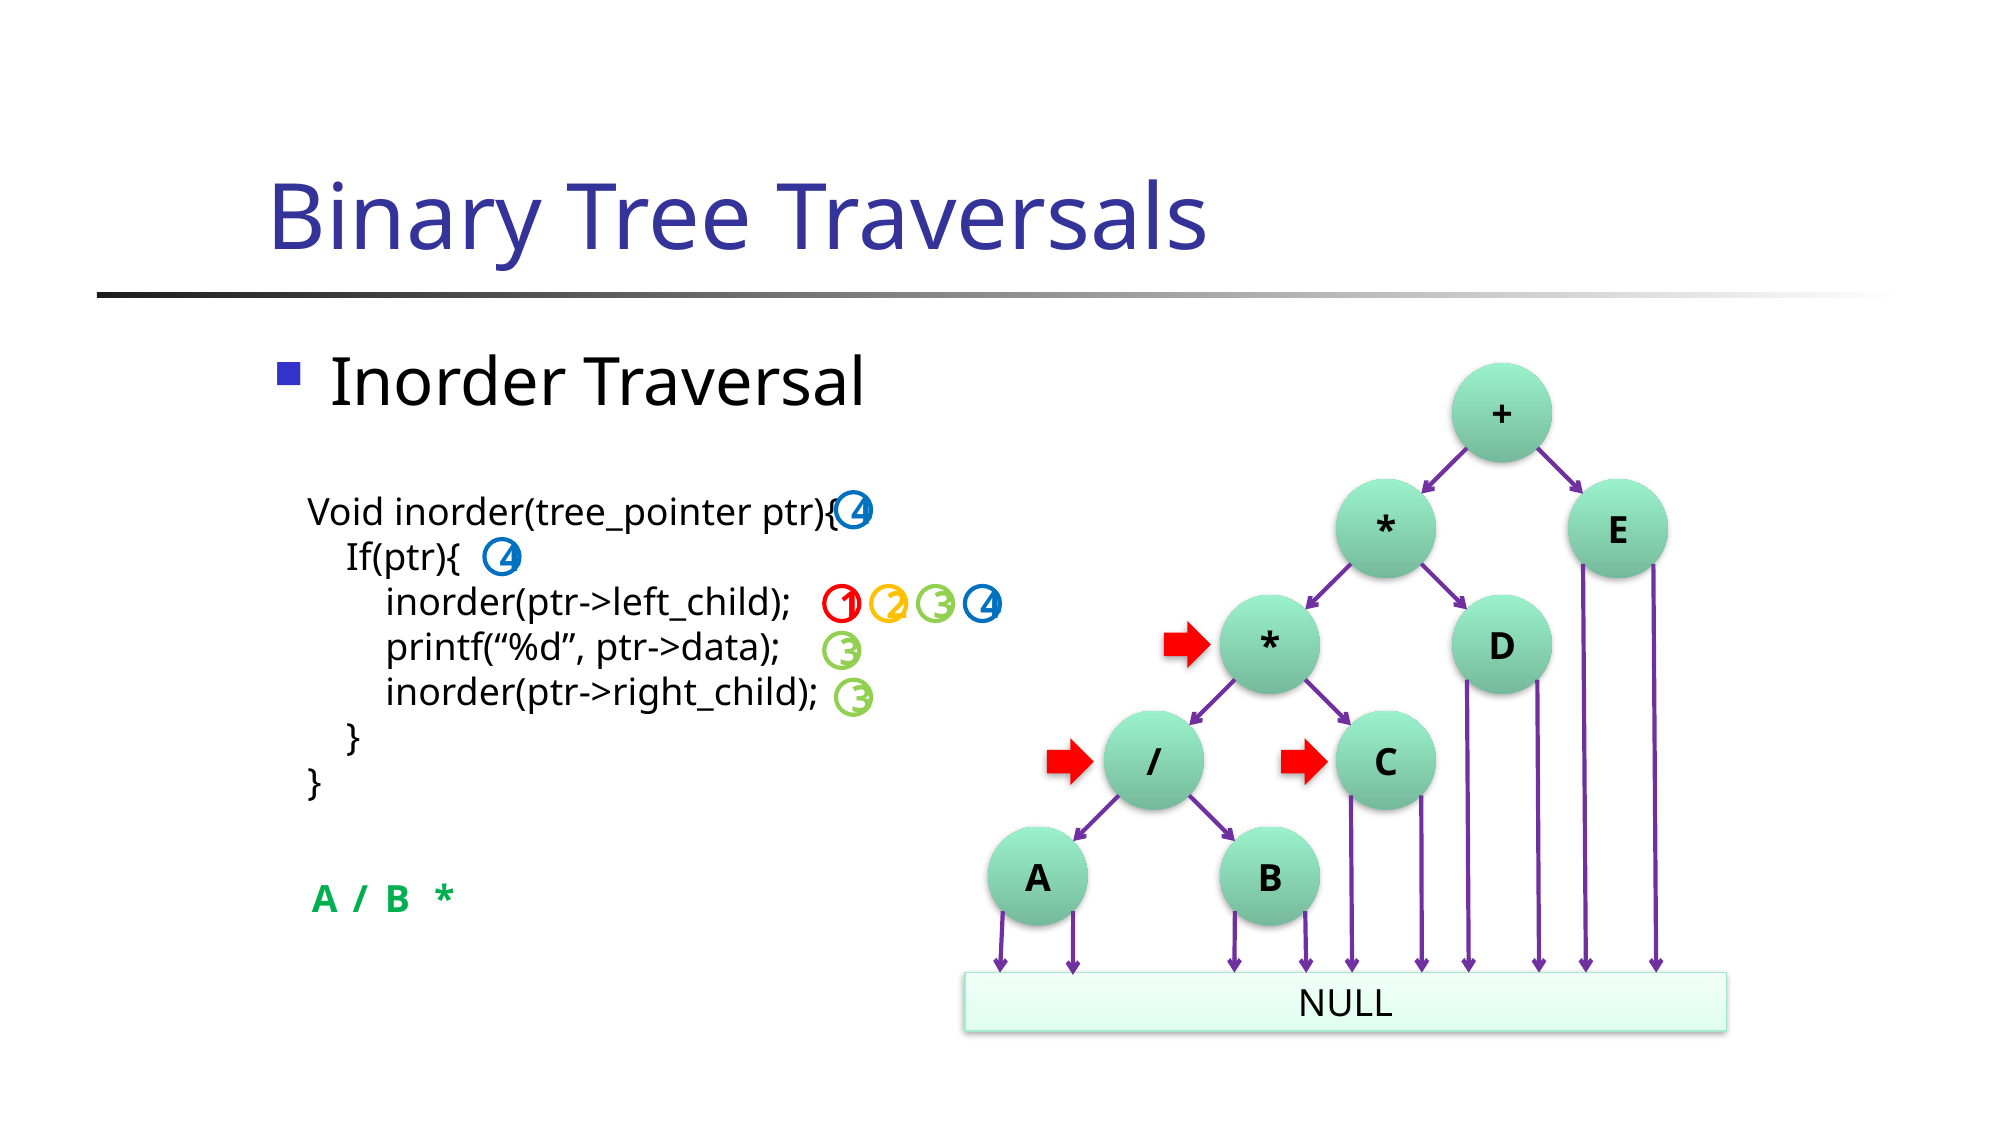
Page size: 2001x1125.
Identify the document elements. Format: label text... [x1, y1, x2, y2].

text_box Void inorder(tree_pointer ptr){ If(ptr){ inorder(ptr->left_child); printf(“%d”, ptr->data); inorder(ptr->right_child); } } [292, 480, 855, 811]
text_box * [419, 867, 470, 927]
text_box 3 [833, 677, 874, 717]
text_box 4 [482, 536, 522, 577]
text_box A [297, 867, 337, 927]
text_box 3 [915, 583, 956, 624]
text_box / [337, 867, 370, 927]
title Binary Tree Traversals [251, 35, 1957, 275]
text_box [964, 363, 1727, 1032]
text_box 4 [833, 490, 874, 530]
list Inorder Traversal [258, 331, 1959, 1006]
text_box 3 [822, 630, 862, 671]
text_box 2 [869, 583, 909, 624]
text_box 1 [822, 583, 862, 624]
text_box B [370, 867, 419, 927]
